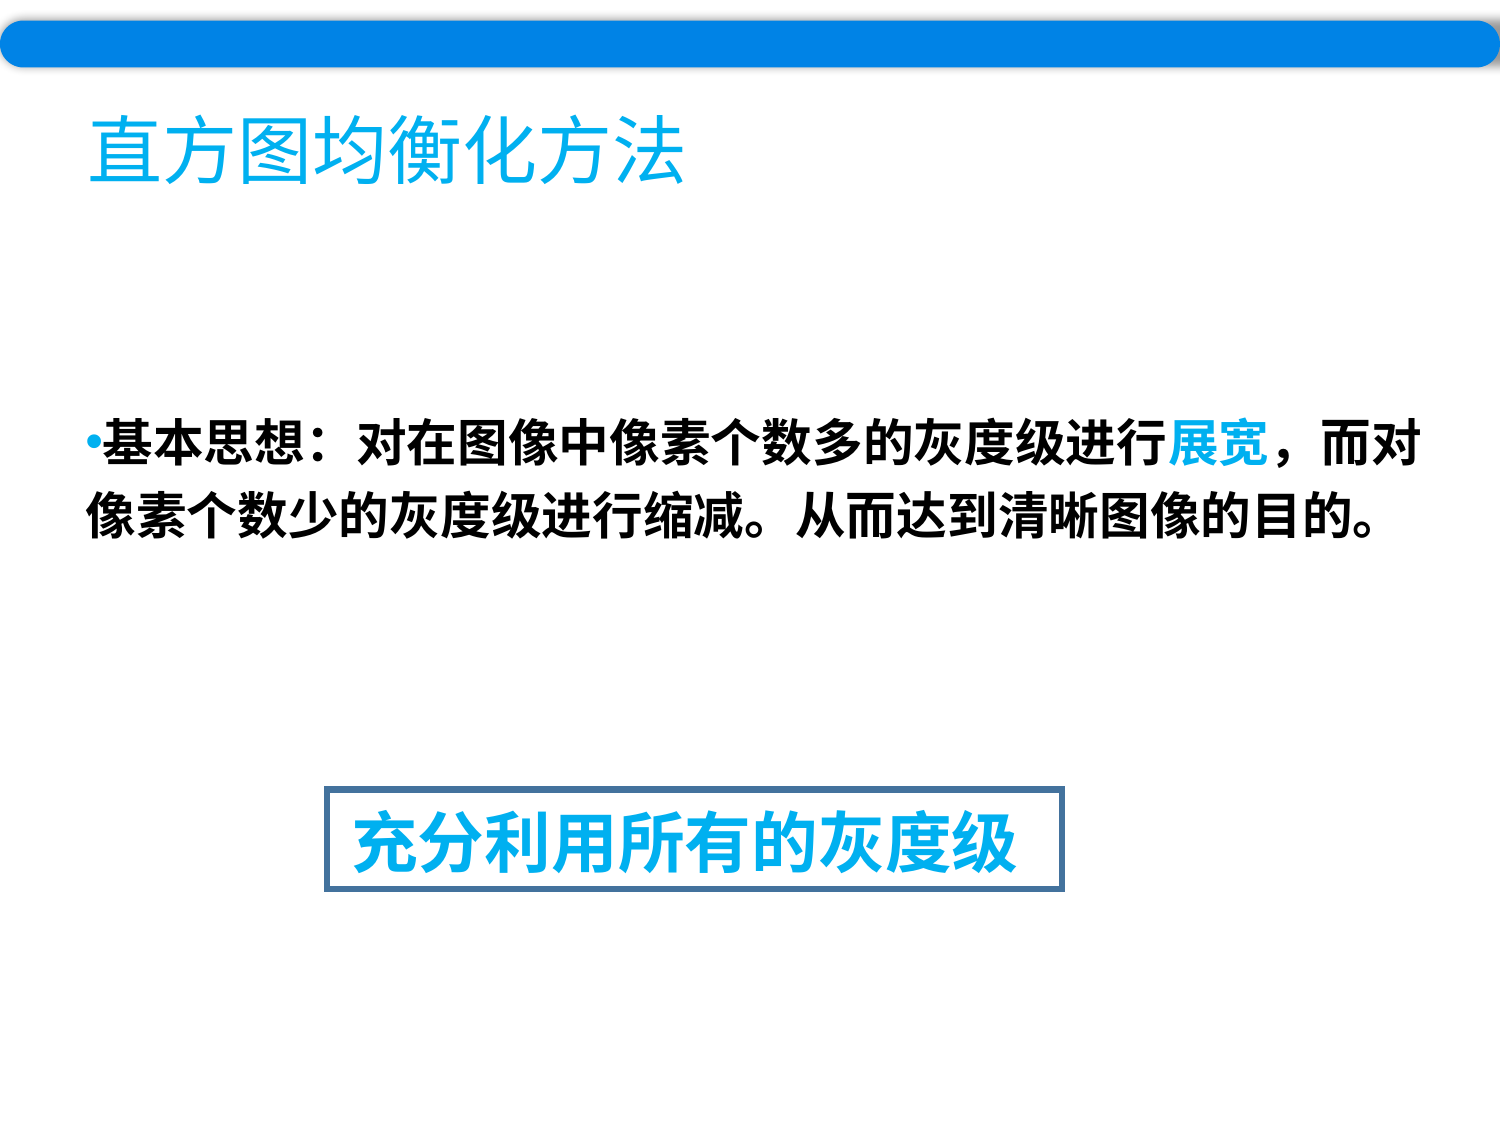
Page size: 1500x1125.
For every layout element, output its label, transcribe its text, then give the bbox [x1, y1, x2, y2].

text_box 基本思想：对在图像中像素个数多的灰度级进行展宽，而对像素个数少的灰度级进行缩减。从而达到清晰图像的目的。 [70, 391, 1466, 574]
text_box 直方图均衡化方法 [72, 96, 703, 292]
text_box 充分利用所有的灰度级 [336, 793, 1329, 889]
text_box [0, 19, 1500, 69]
text_box [326, 788, 1063, 890]
